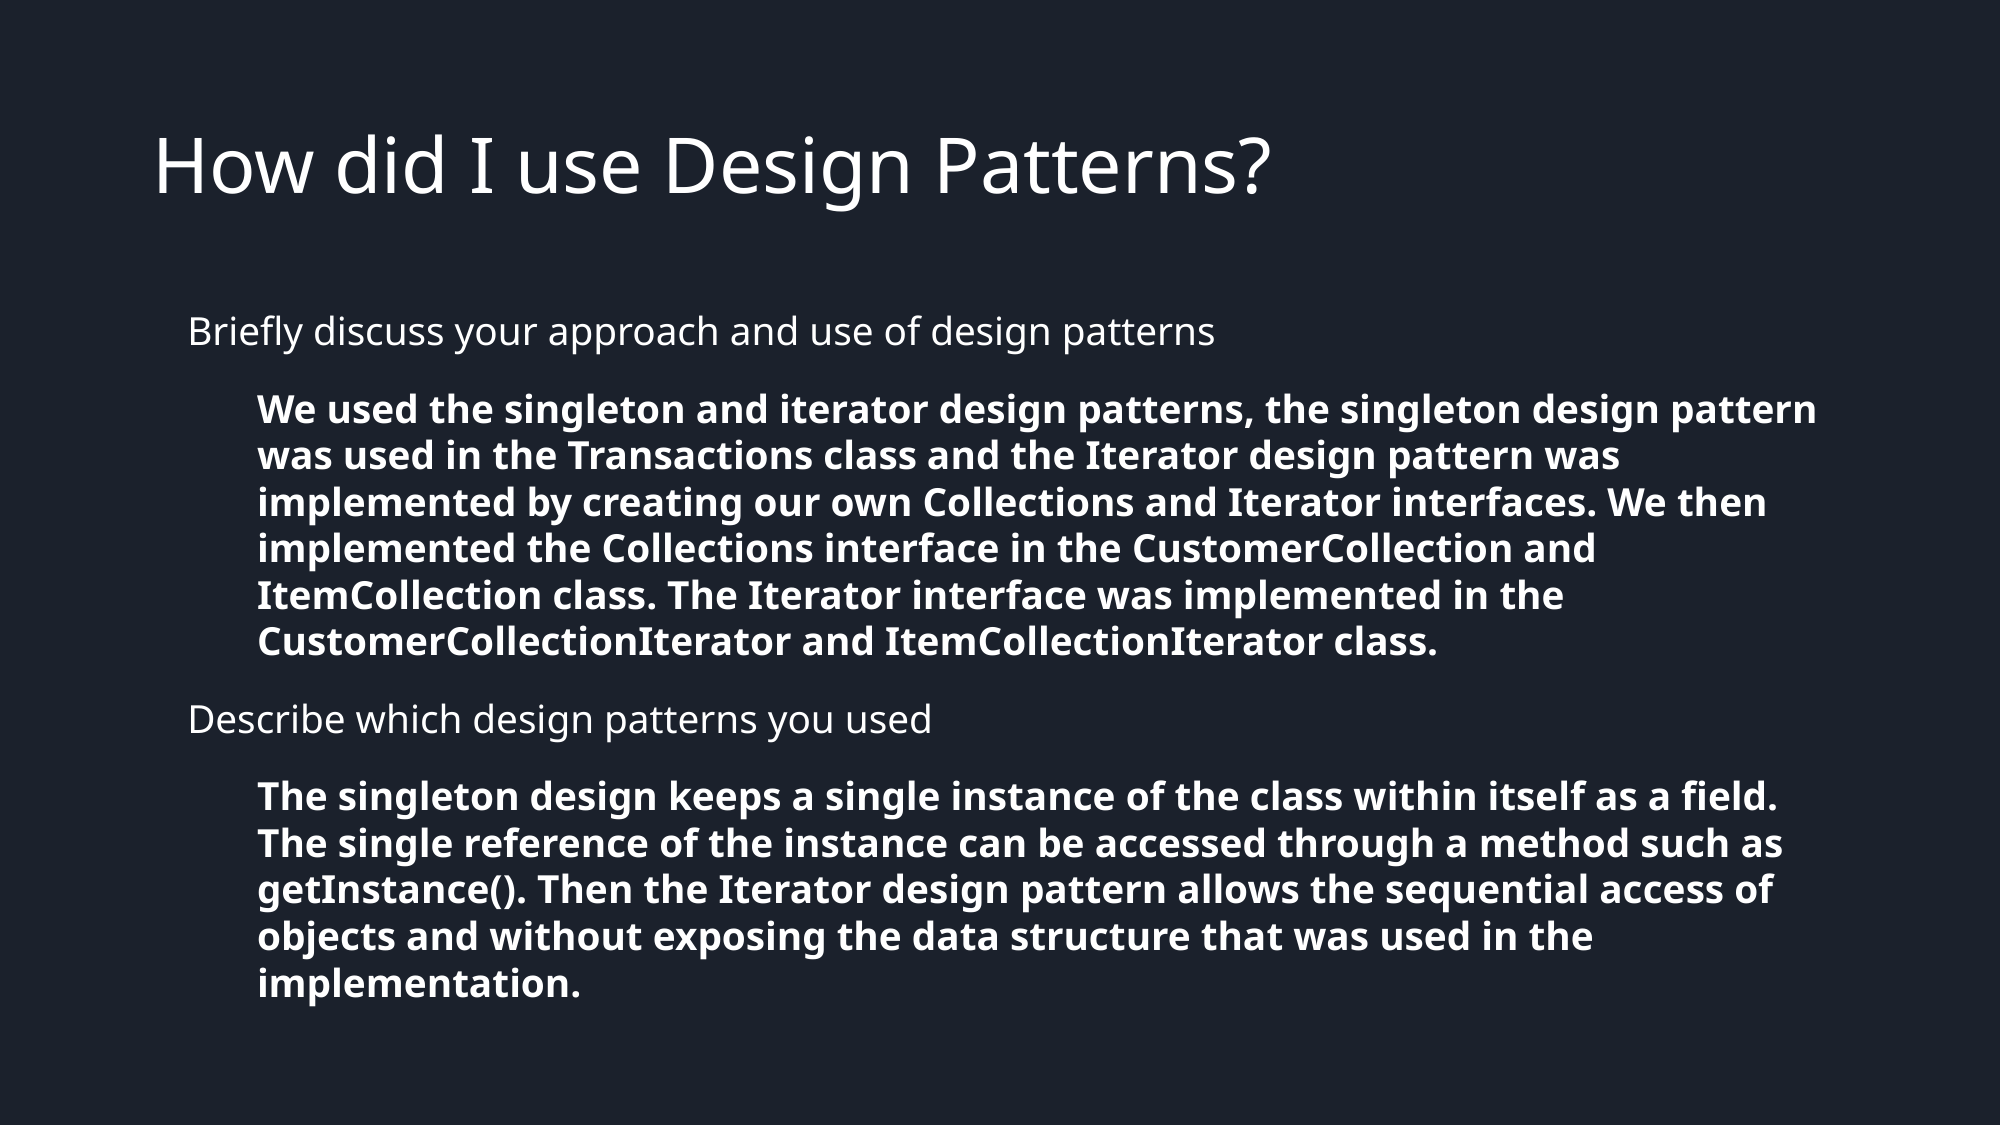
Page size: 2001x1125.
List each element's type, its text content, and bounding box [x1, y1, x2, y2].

title How did I use Design Patterns? [137, 59, 1863, 278]
list Briefly discuss your approach and use of design patterns We used the singleton and iterator design patterns, the singleton design pattern was used in the Transactions class and the Iterator design pattern was implemented by creating our own Collections and Iterator interfaces. We then implemented the Collections interface in the CustomerCollection and ItemCollection class. The Iterator interface was implemented in the CustomerCollectionIterator and ItemCollectionIterator class. Describe which design patterns you used The singleton design keeps a single instance of the class within itself as a field. The single reference of the instance can be accessed through a method such as getInstance(). Then the Iterator design pattern allows the sequential access of objects and without exposing the data structure that was used in the implementation. [137, 299, 1863, 1014]
